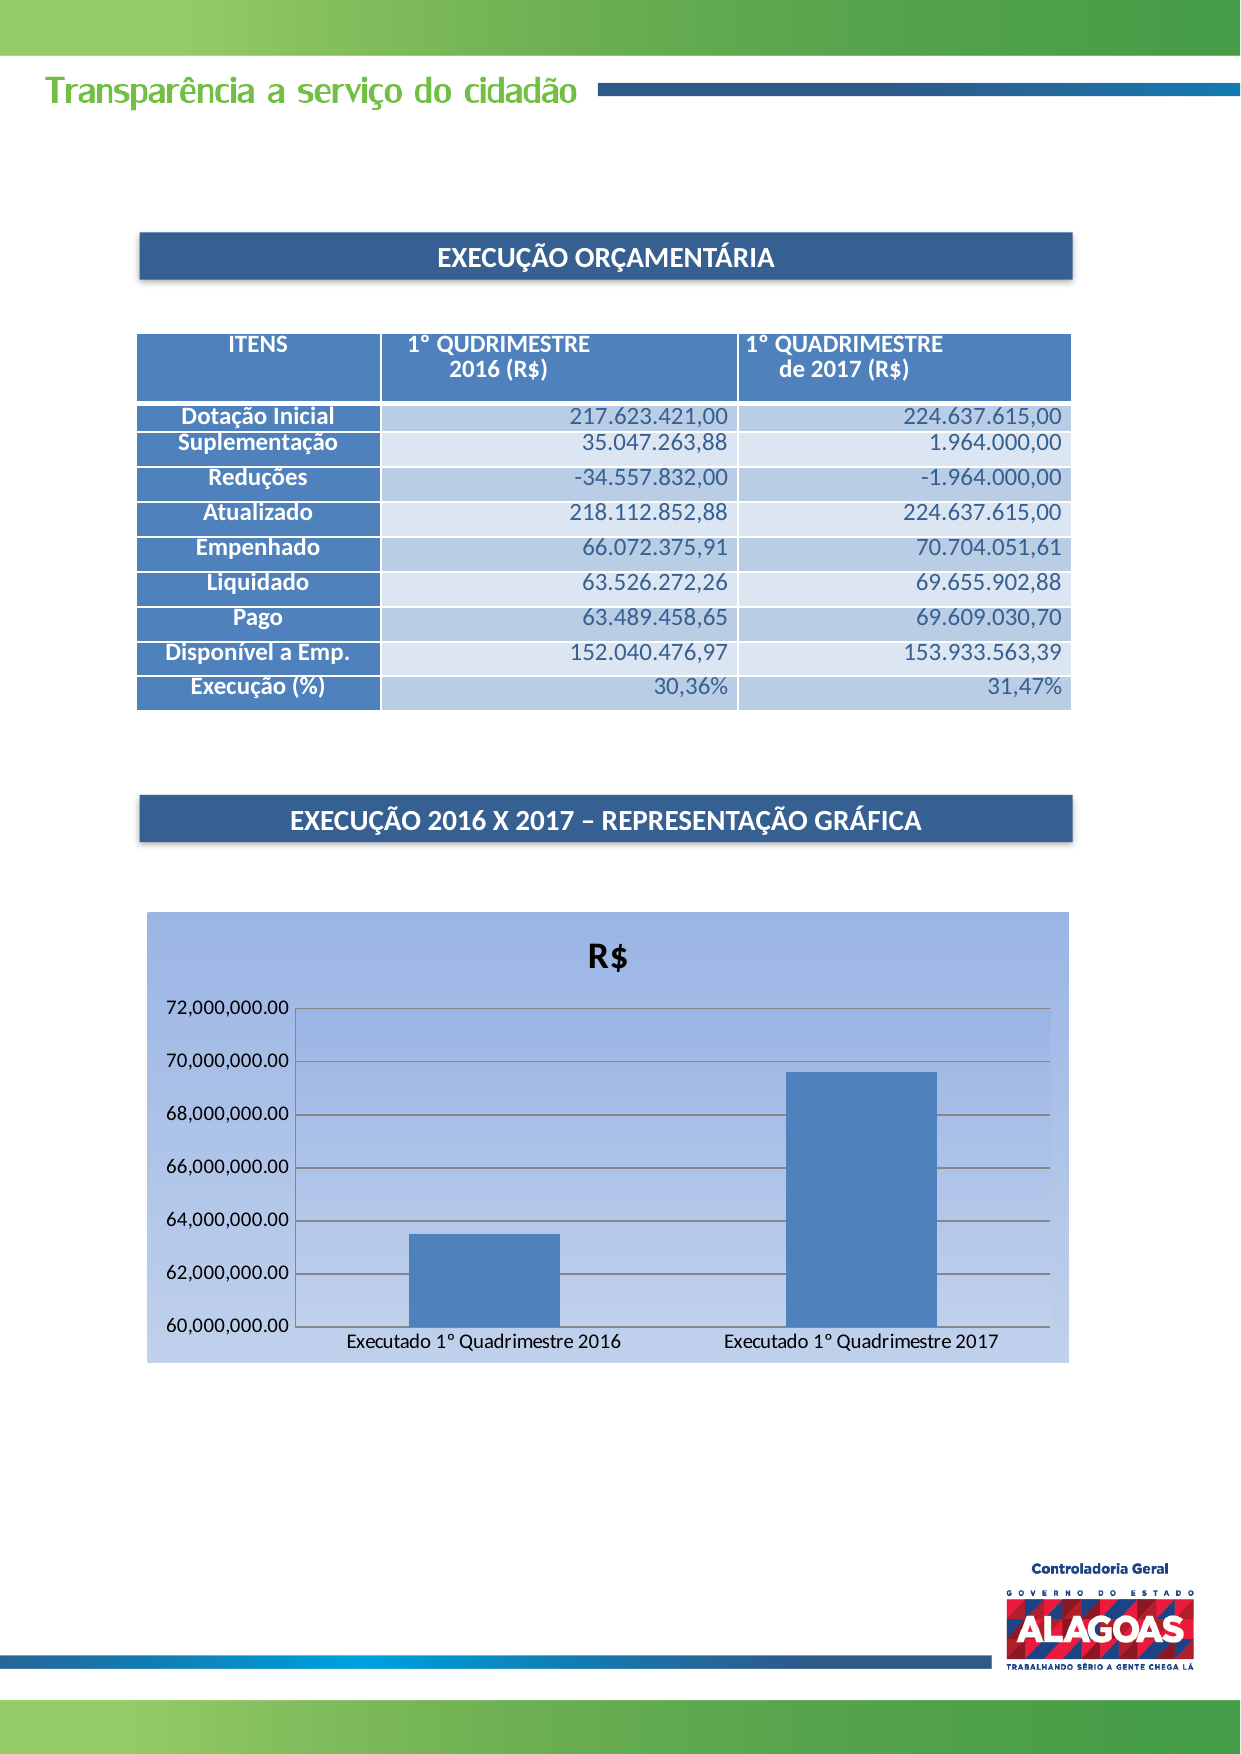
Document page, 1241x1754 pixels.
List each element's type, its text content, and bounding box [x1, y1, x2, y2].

table_cell Disponível a Emp. [137, 643, 380, 675]
text_box EXECUÇÃO ORÇAMENTÁRIA [137, 230, 1075, 282]
table_cell Execução (%) [137, 677, 380, 710]
table_cell Atualizado [137, 503, 380, 536]
table_cell 69.655.902,88 [739, 573, 1071, 606]
table_cell 70.704.051,61 [739, 538, 1071, 571]
table_cell 31,47% [739, 677, 1071, 710]
table_cell 35.047.263,88 [382, 433, 737, 466]
table_cell Reduções [137, 468, 380, 501]
table_cell 153.933.563,39 [739, 643, 1071, 675]
chart [147, 912, 1070, 1363]
table_cell 224.637.615,00 [739, 503, 1071, 536]
table_cell 218.112.852,88 [382, 503, 737, 536]
table_cell 217.623.421,00 [382, 406, 737, 431]
table_cell -34.557.832,00 [382, 468, 737, 501]
table_header 1º QUDRIMESTRE 2016 (R$) [382, 334, 737, 401]
table_cell 66.072.375,91 [382, 538, 737, 571]
table_header 1º QUADRIMESTRE de 2017 (R$) [739, 334, 1071, 401]
table_cell 63.489.458,65 [382, 608, 737, 641]
table_cell Pago [137, 608, 380, 641]
table_cell Dotação Inicial [137, 406, 380, 431]
table_header ITENS [137, 334, 380, 401]
picture [0, 0, 1241, 1754]
table_cell Empenhado [137, 538, 380, 571]
table_cell 69.609.030,70 [739, 608, 1071, 641]
table_cell 30,36% [382, 677, 737, 710]
text_box EXECUÇÃO 2016 X 2017 – REPRESENTAÇÃO GRÁFICA [137, 793, 1075, 844]
table_cell -1.964.000,00 [739, 468, 1071, 501]
table_cell 1.964.000,00 [739, 433, 1071, 466]
table_cell Liquidado [137, 573, 380, 606]
table_cell 224.637.615,00 [739, 406, 1071, 431]
table_cell 152.040.476,97 [382, 643, 737, 675]
table_cell 63.526.272,26 [382, 573, 737, 606]
table_cell Suplementação [137, 433, 380, 466]
